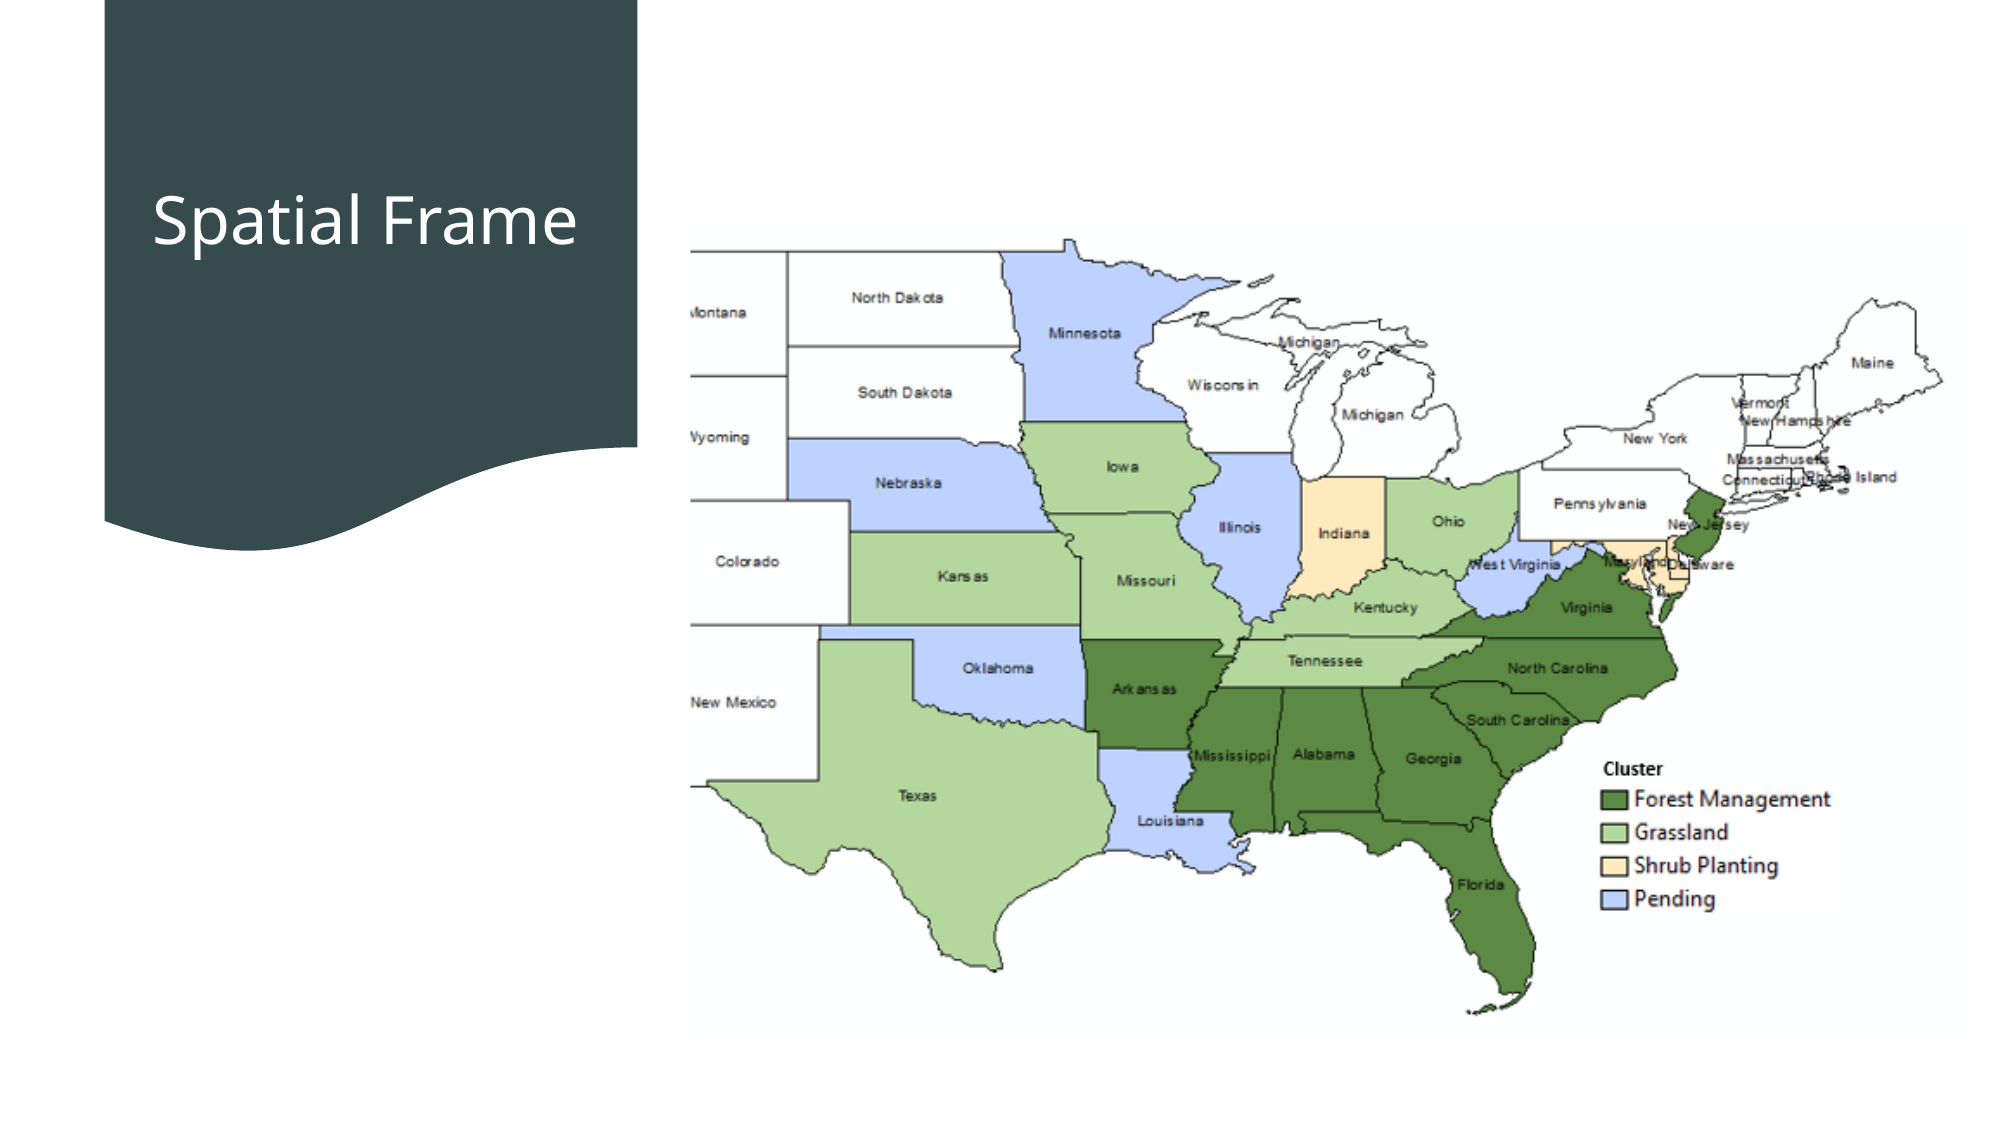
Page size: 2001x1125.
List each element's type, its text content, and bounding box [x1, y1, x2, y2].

title Spatial Frame [137, 28, 604, 417]
text_box [103, 0, 639, 552]
picture [670, 222, 1974, 1032]
